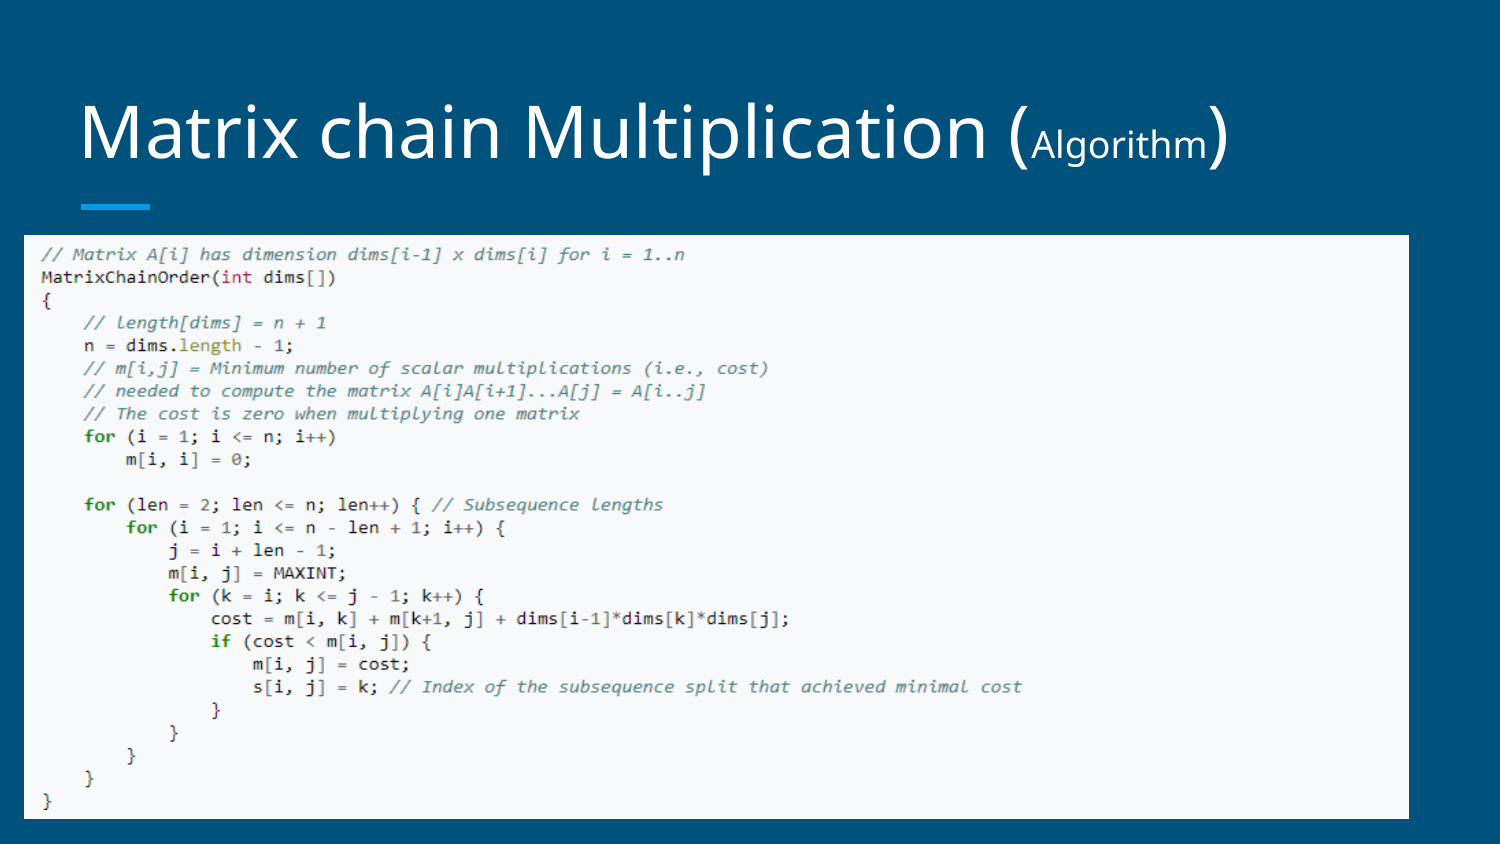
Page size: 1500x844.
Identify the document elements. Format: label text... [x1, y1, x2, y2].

title Matrix chain Multiplication (Algorithm) [63, 75, 1437, 188]
picture [25, 236, 1408, 818]
